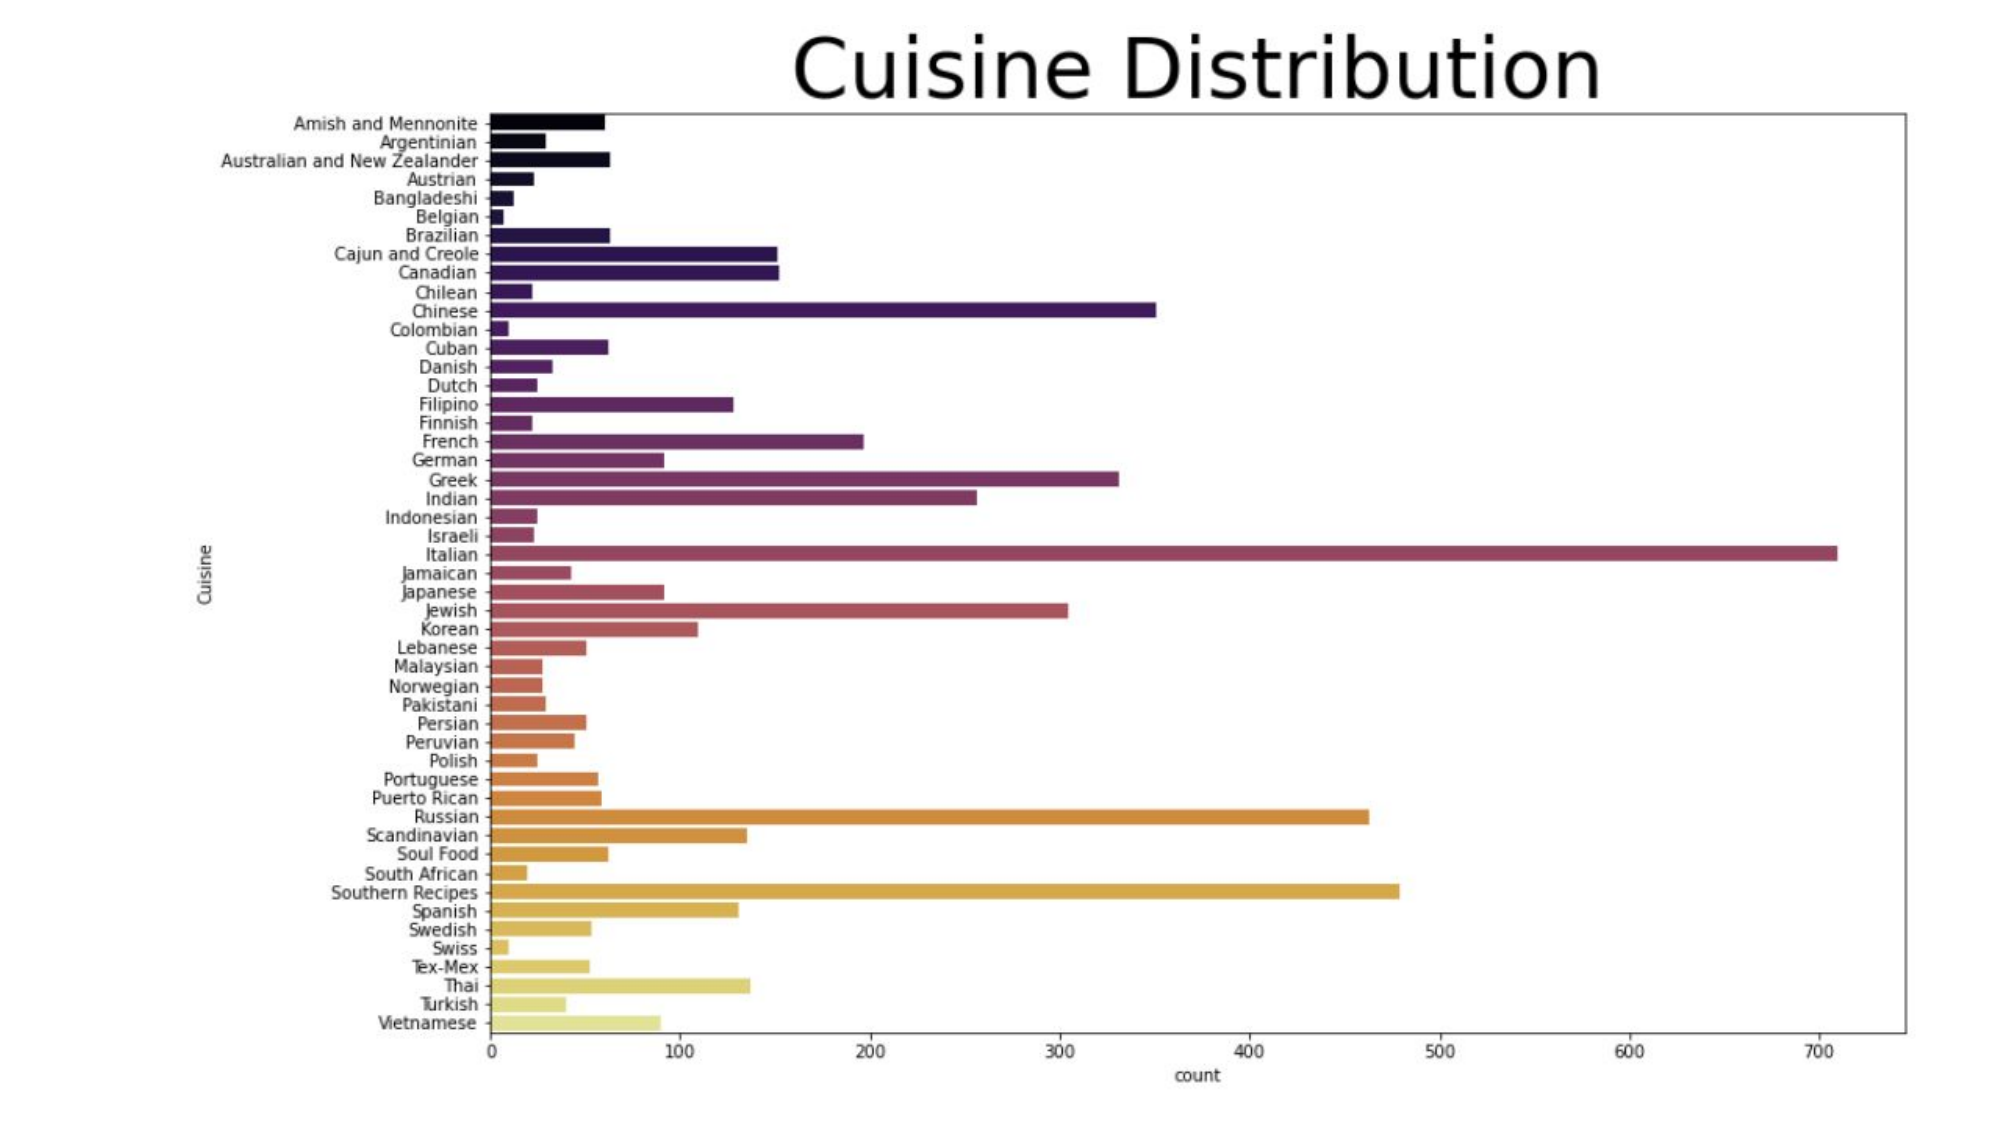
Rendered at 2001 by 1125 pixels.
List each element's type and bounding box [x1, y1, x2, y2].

picture [64, 25, 1936, 1100]
